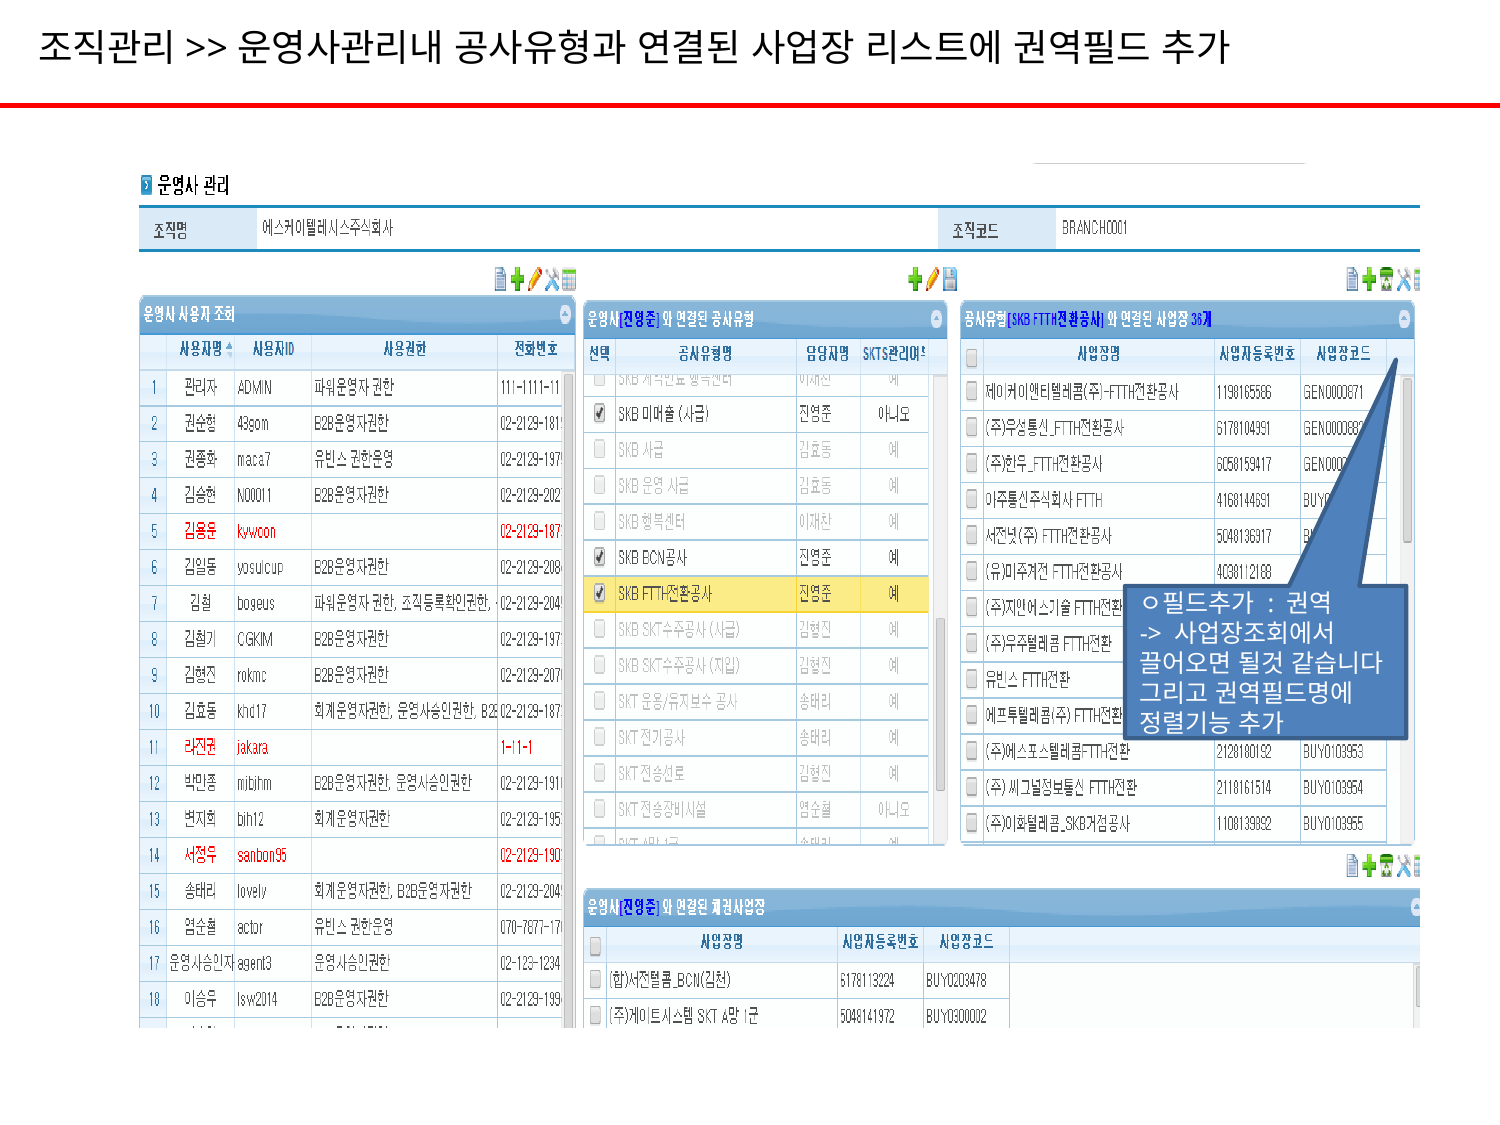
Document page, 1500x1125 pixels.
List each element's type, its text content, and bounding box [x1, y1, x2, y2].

text_box 조직관리>>운영사관리내 공사유형과 연결된 사업장 리스트에 권역필드 추가 [21, 0, 1500, 96]
picture [128, 163, 1420, 1029]
